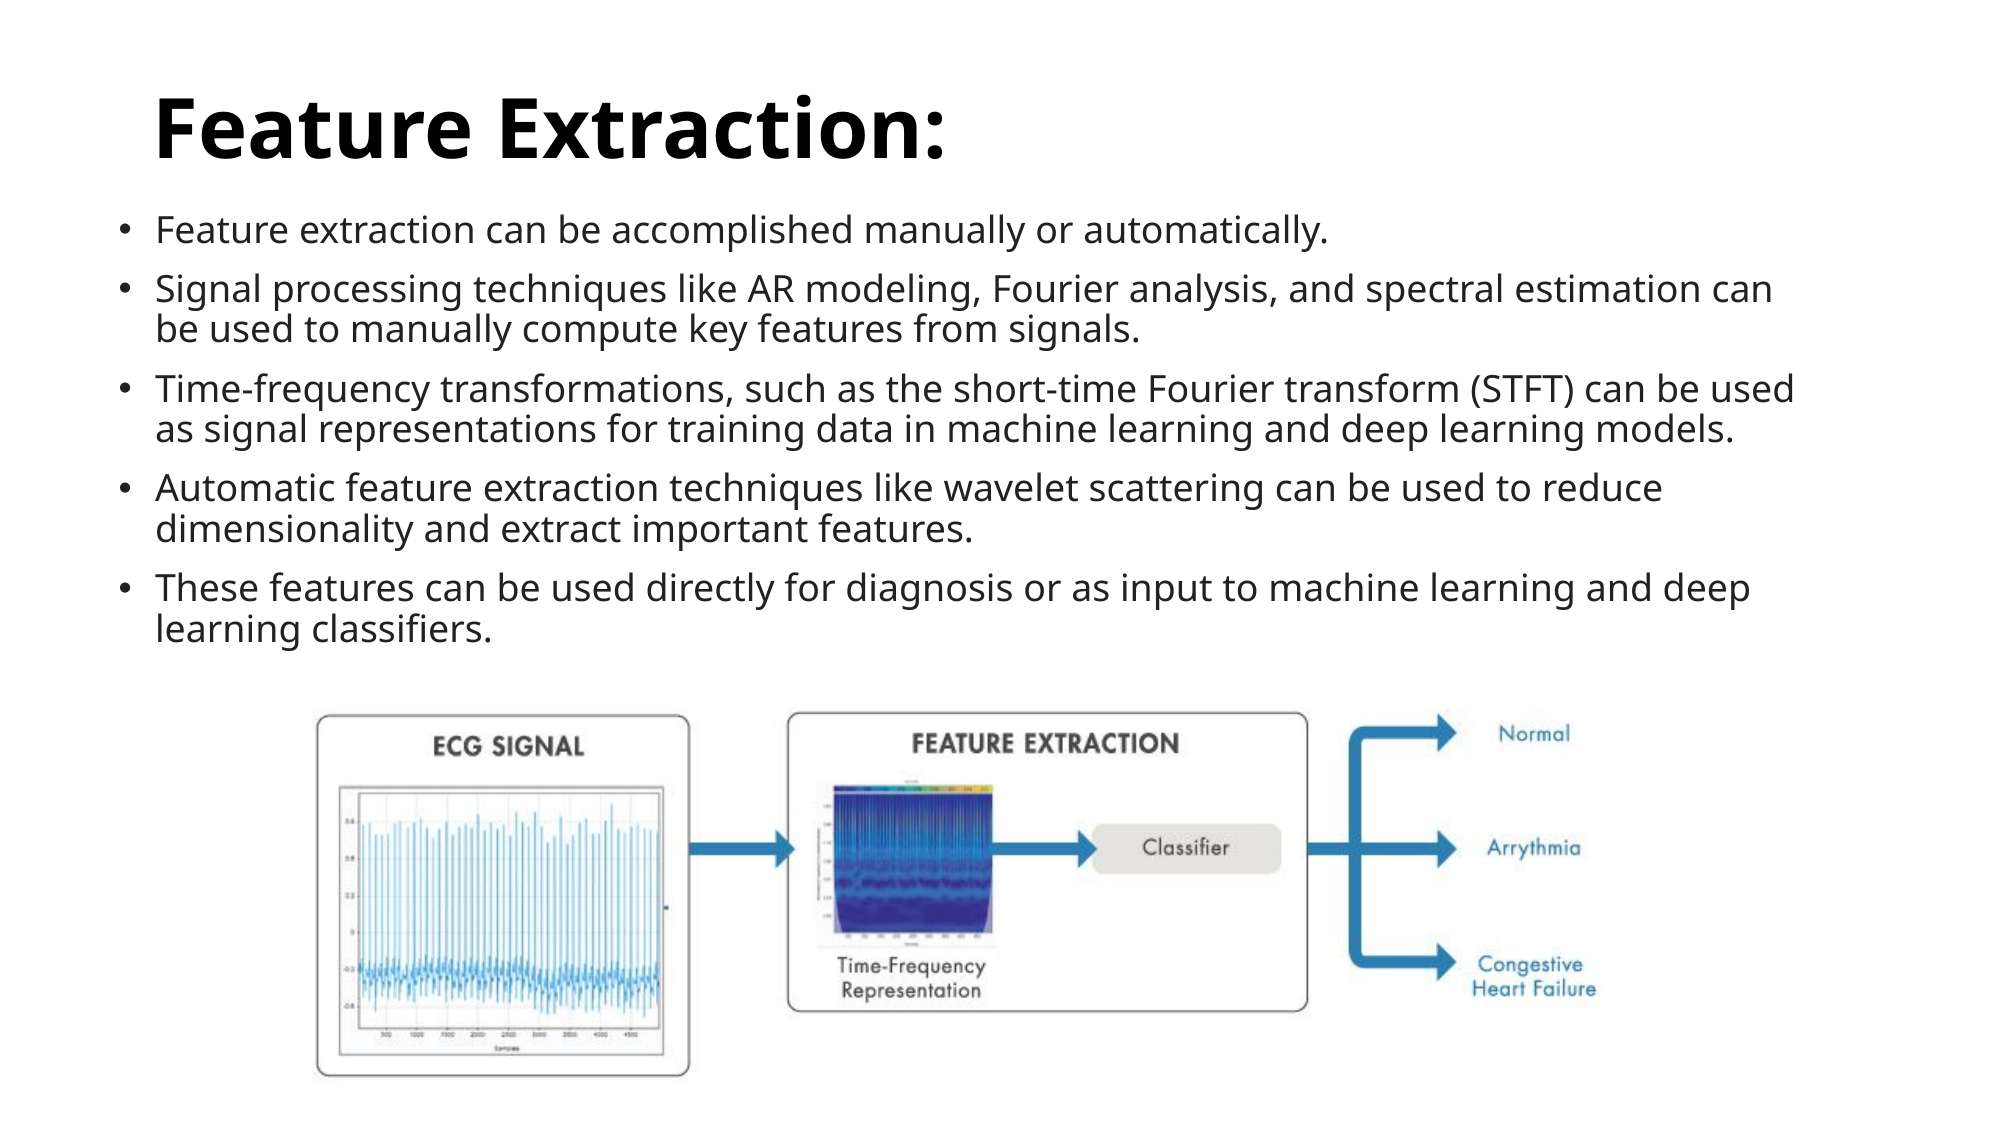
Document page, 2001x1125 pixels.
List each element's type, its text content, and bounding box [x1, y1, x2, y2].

picture [275, 683, 1657, 1103]
list Feature extraction can be accomplished manually or automatically. Signal processing techniques like AR modeling, Fourier analysis, and spectral estimation can be used to manually compute key features from signals. Time-frequency transformations, such as the short-time Fourier transform (STFT) can be used as signal representations for training data in machine learning and deep learning models. Automatic feature extraction techniques like wavelet scattering can be used to reduce dimensionality and extract important features. These features can be used directly for diagnosis or as input to machine learning and deep learning classifiers. [103, 203, 1829, 700]
title Feature Extraction: [137, 59, 1863, 204]
